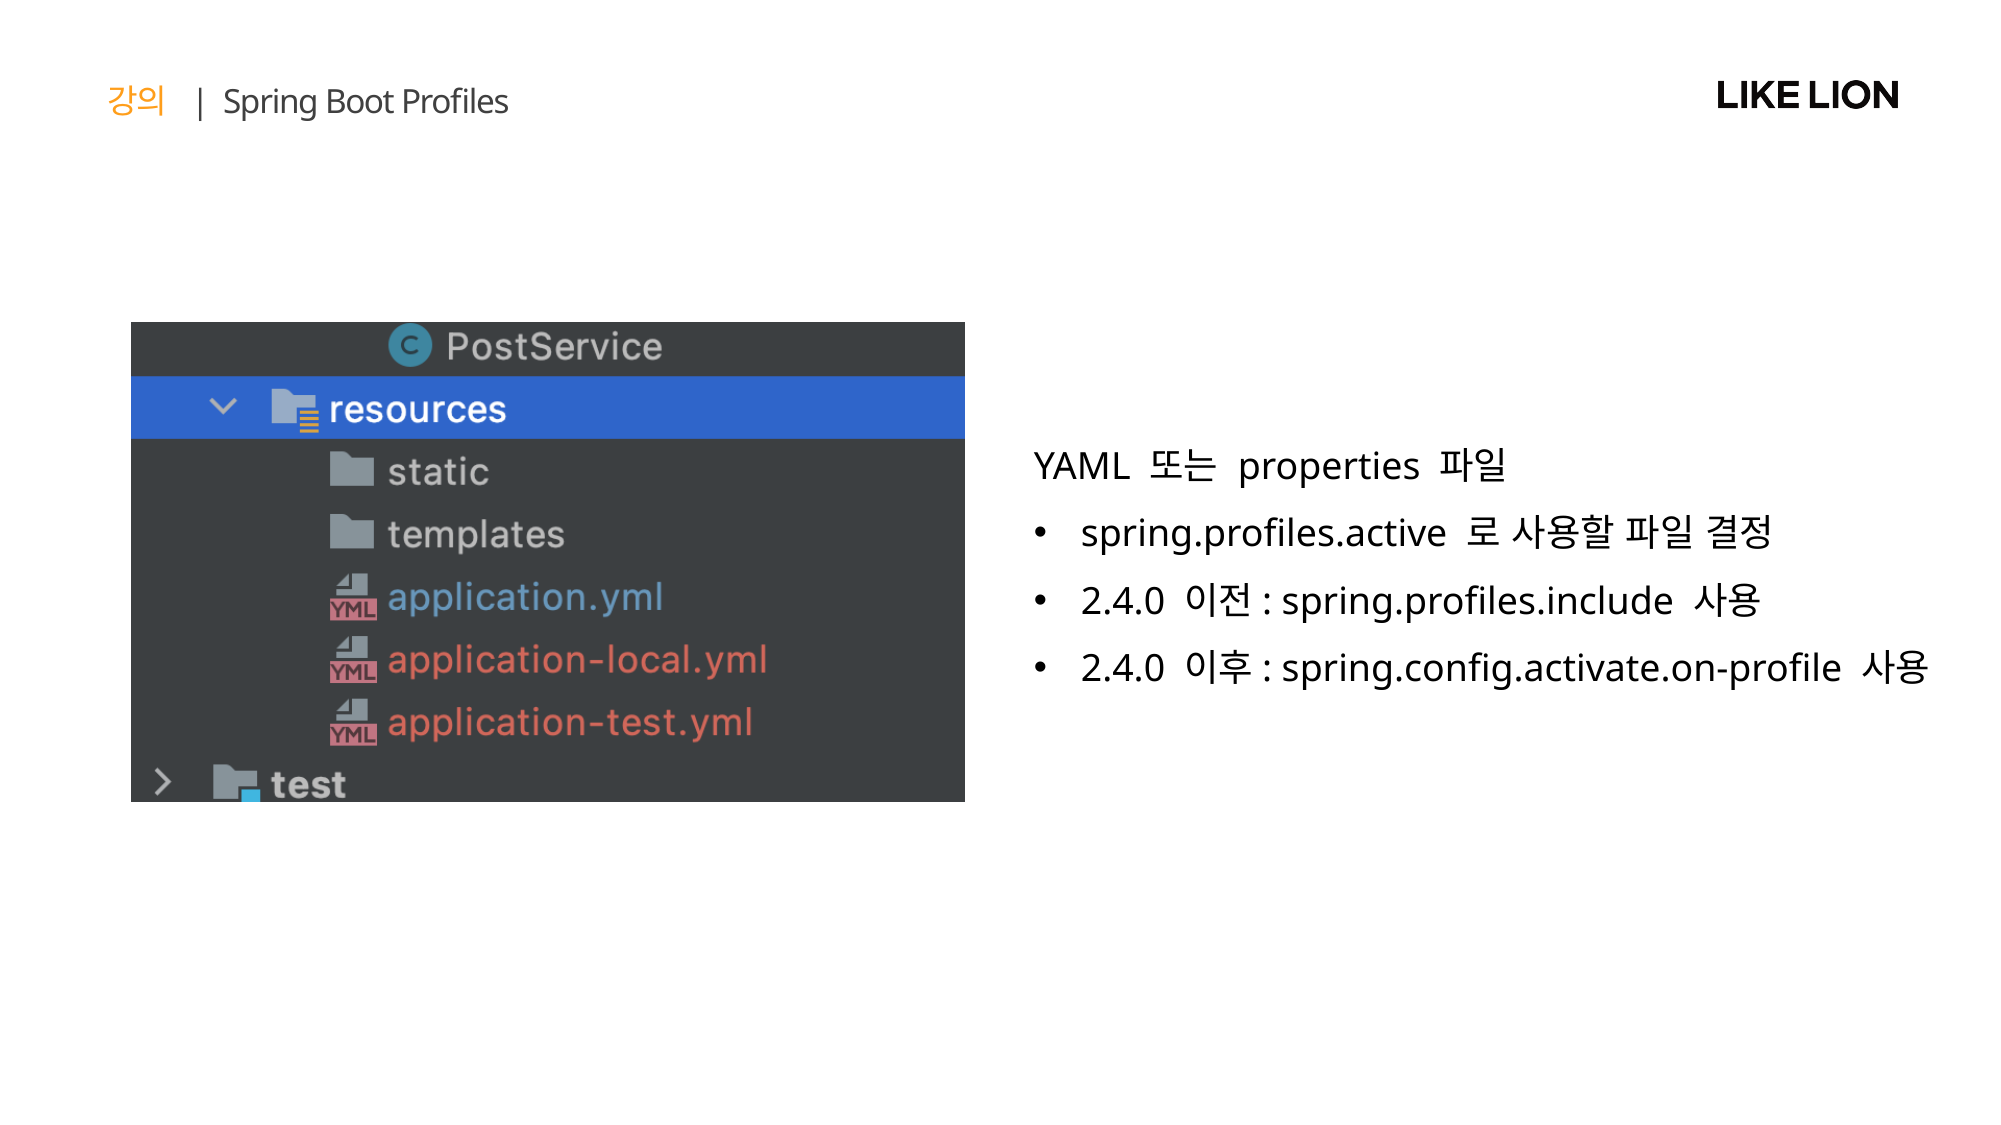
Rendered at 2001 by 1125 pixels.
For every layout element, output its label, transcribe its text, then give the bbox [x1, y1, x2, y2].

picture [1718, 80, 1898, 109]
picture [131, 322, 965, 803]
text_box 강의 | Spring Boot Profiles [92, 72, 866, 128]
text_box YAML 또는 properties 파일 spring.profiles.active 로 사용할 파일 결정 2.4.0 이전: spring.profiles.include 사용 2.4.0 이후: spring.config.activate.on-profile 사용 [1019, 434, 1946, 697]
